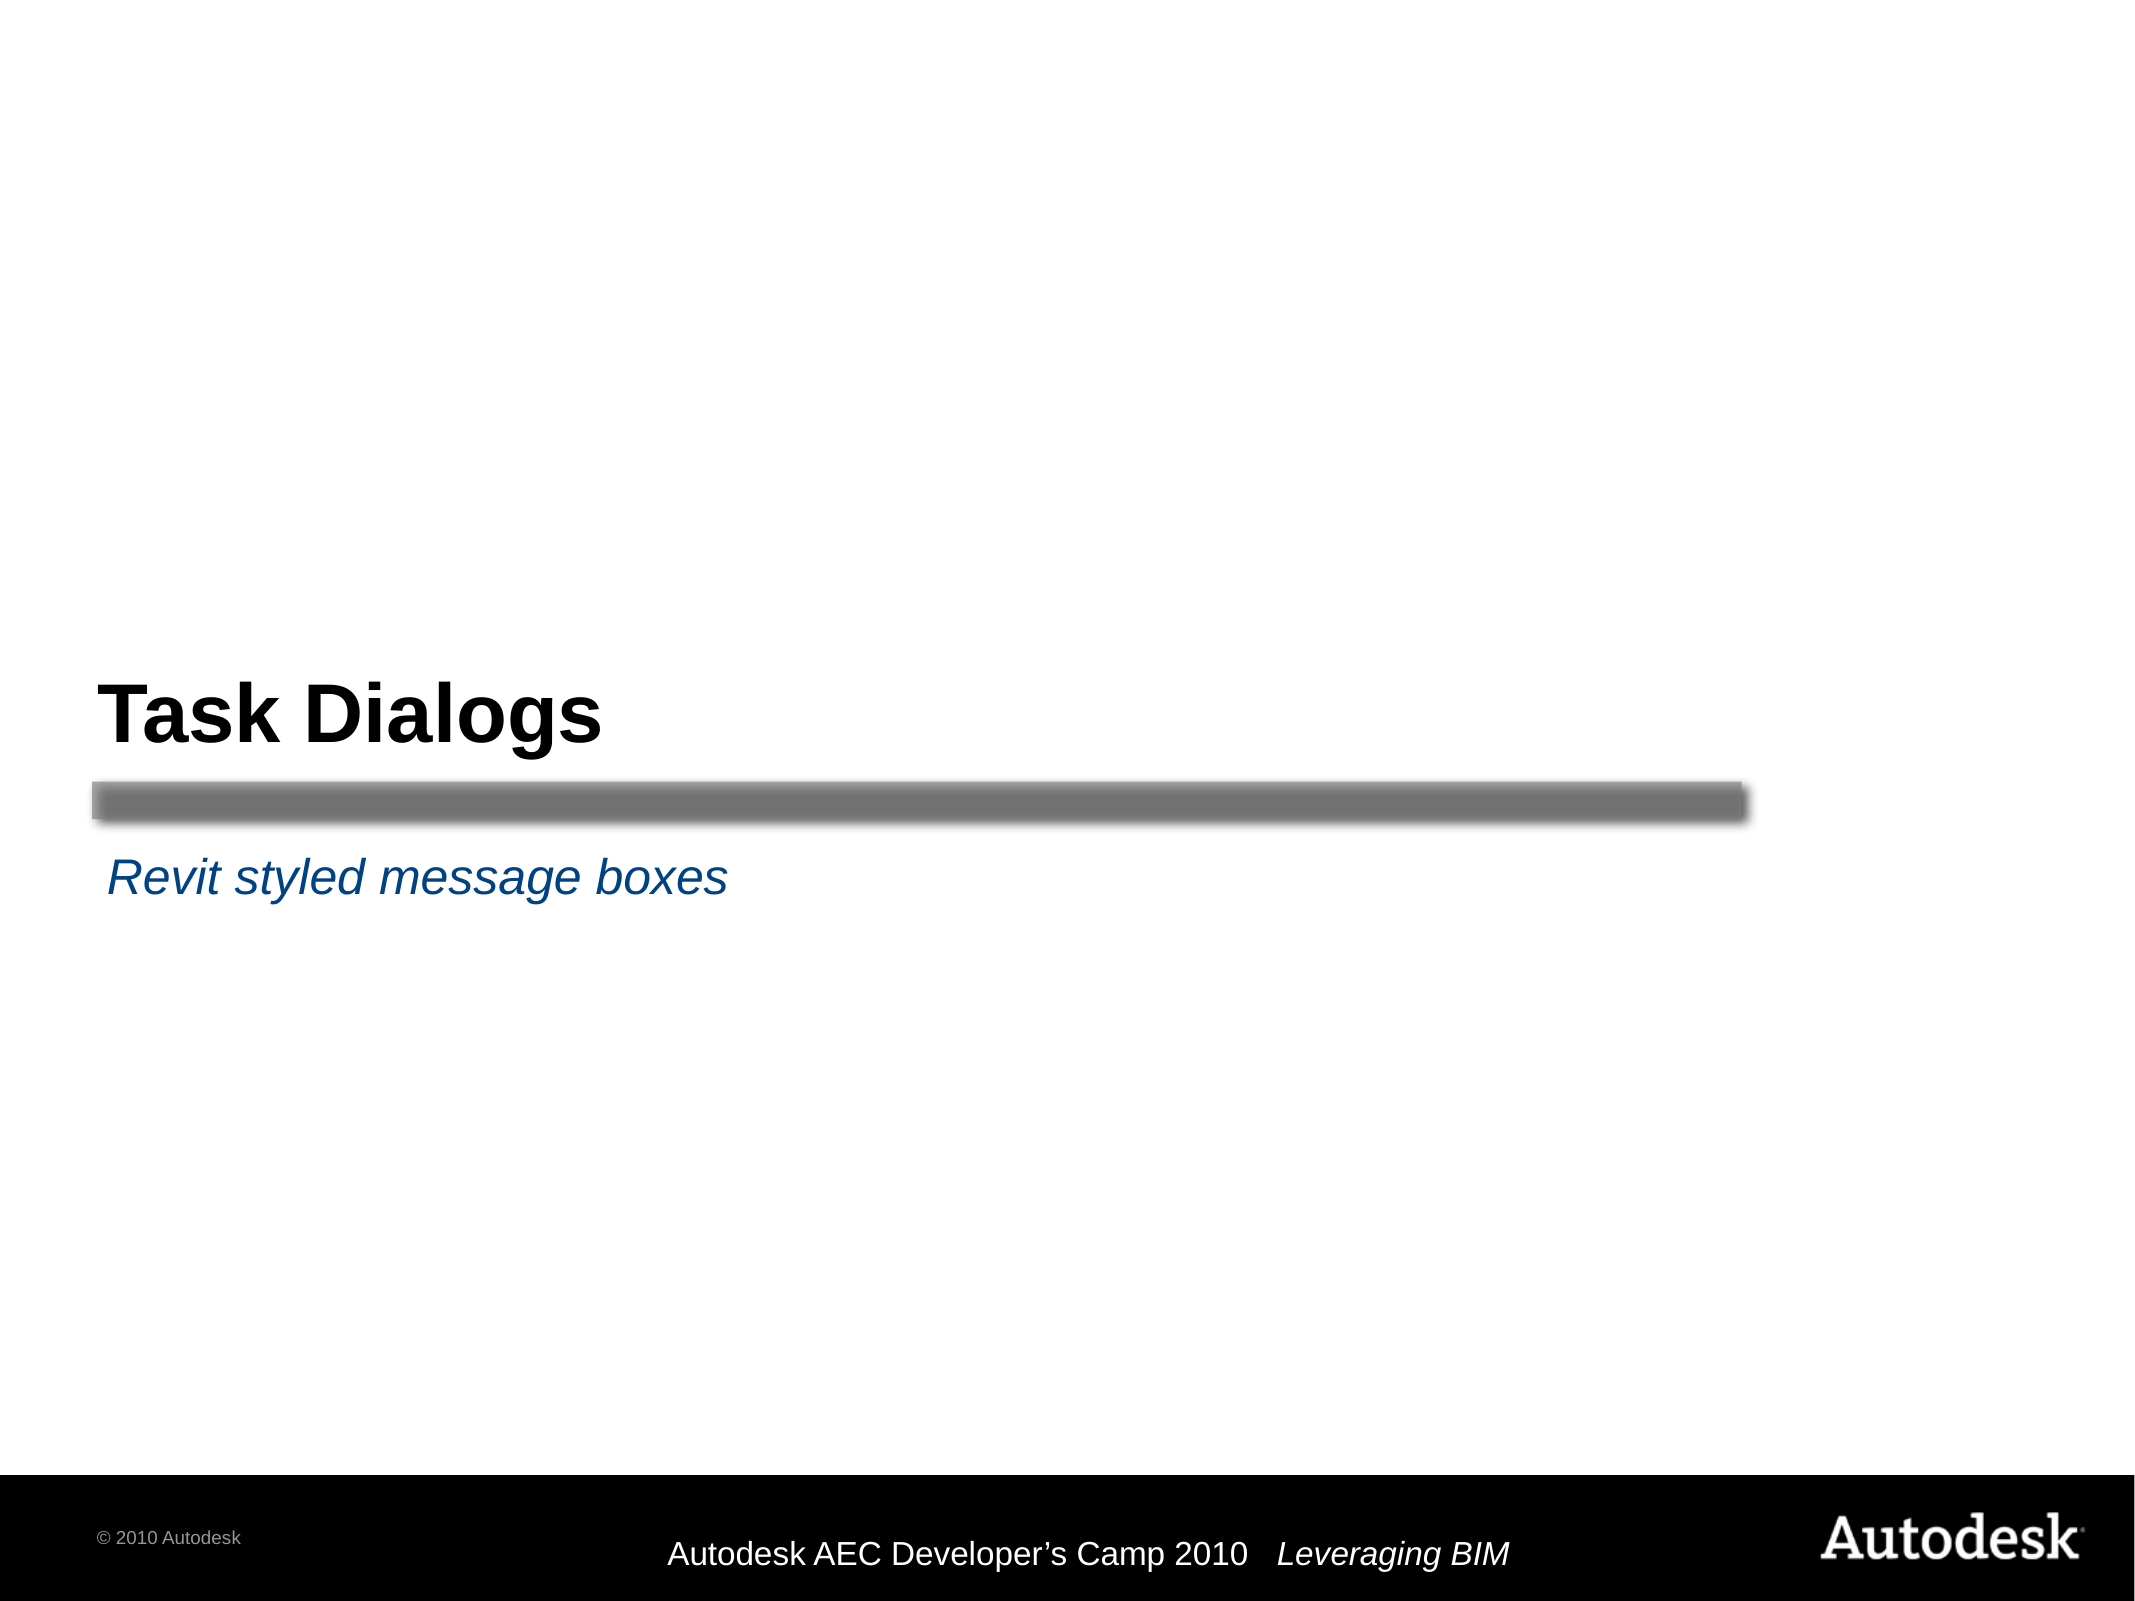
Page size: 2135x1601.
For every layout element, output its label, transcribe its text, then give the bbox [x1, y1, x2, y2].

title Task Dialogs [96, 591, 2028, 826]
text_box Revit styled message boxes [92, 837, 1655, 1034]
picture [0, 1475, 2135, 1601]
